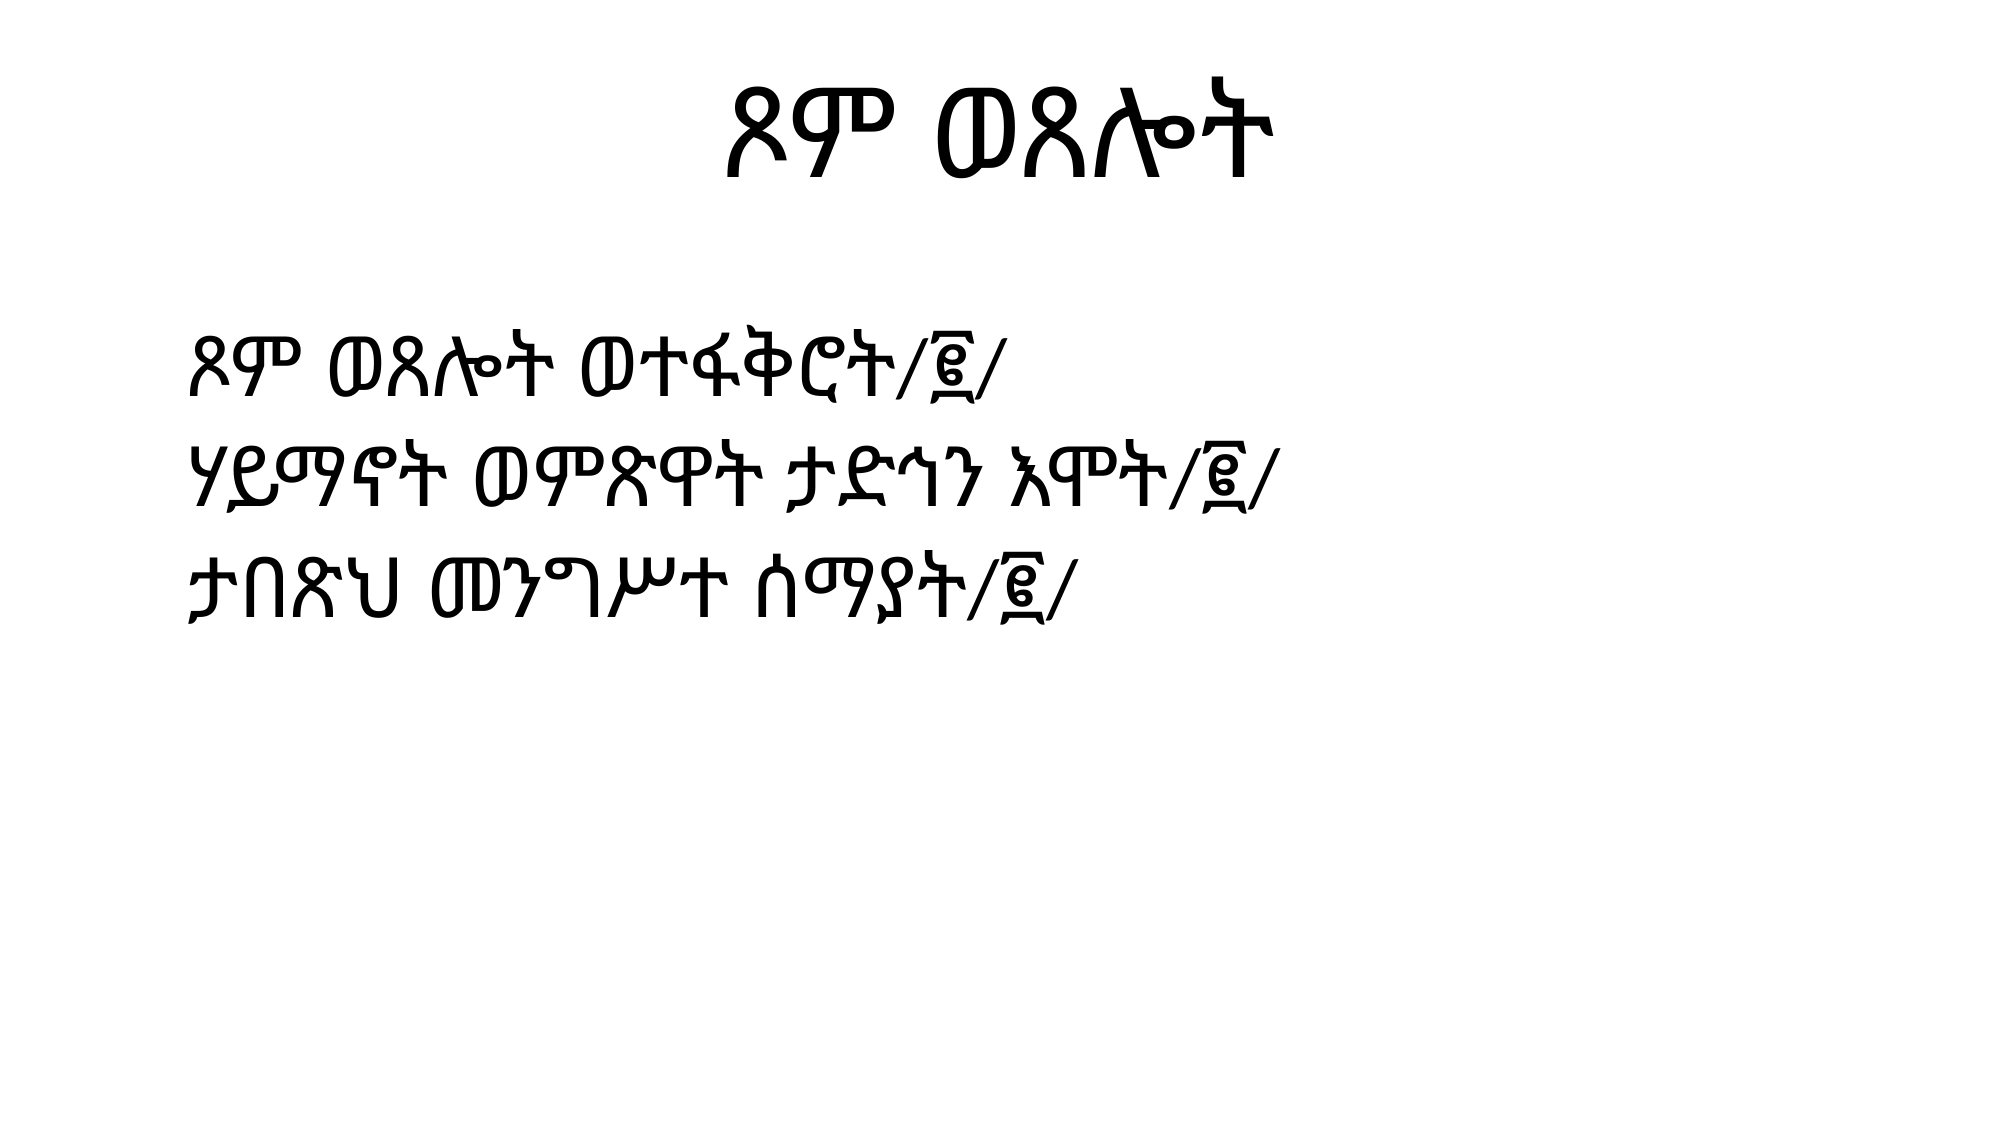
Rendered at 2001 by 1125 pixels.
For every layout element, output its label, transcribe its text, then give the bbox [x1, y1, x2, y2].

subtitle ጾም ወጸሎት ወተፋቅሮት/፪/ ሃይማኖት ወምጽዋት ታድኅን እሞት/፪/ ታበጽህ መንግሥተ ሰማያት/፪/ [172, 316, 1635, 845]
title ጾም ወጸሎት [249, 41, 1750, 212]
